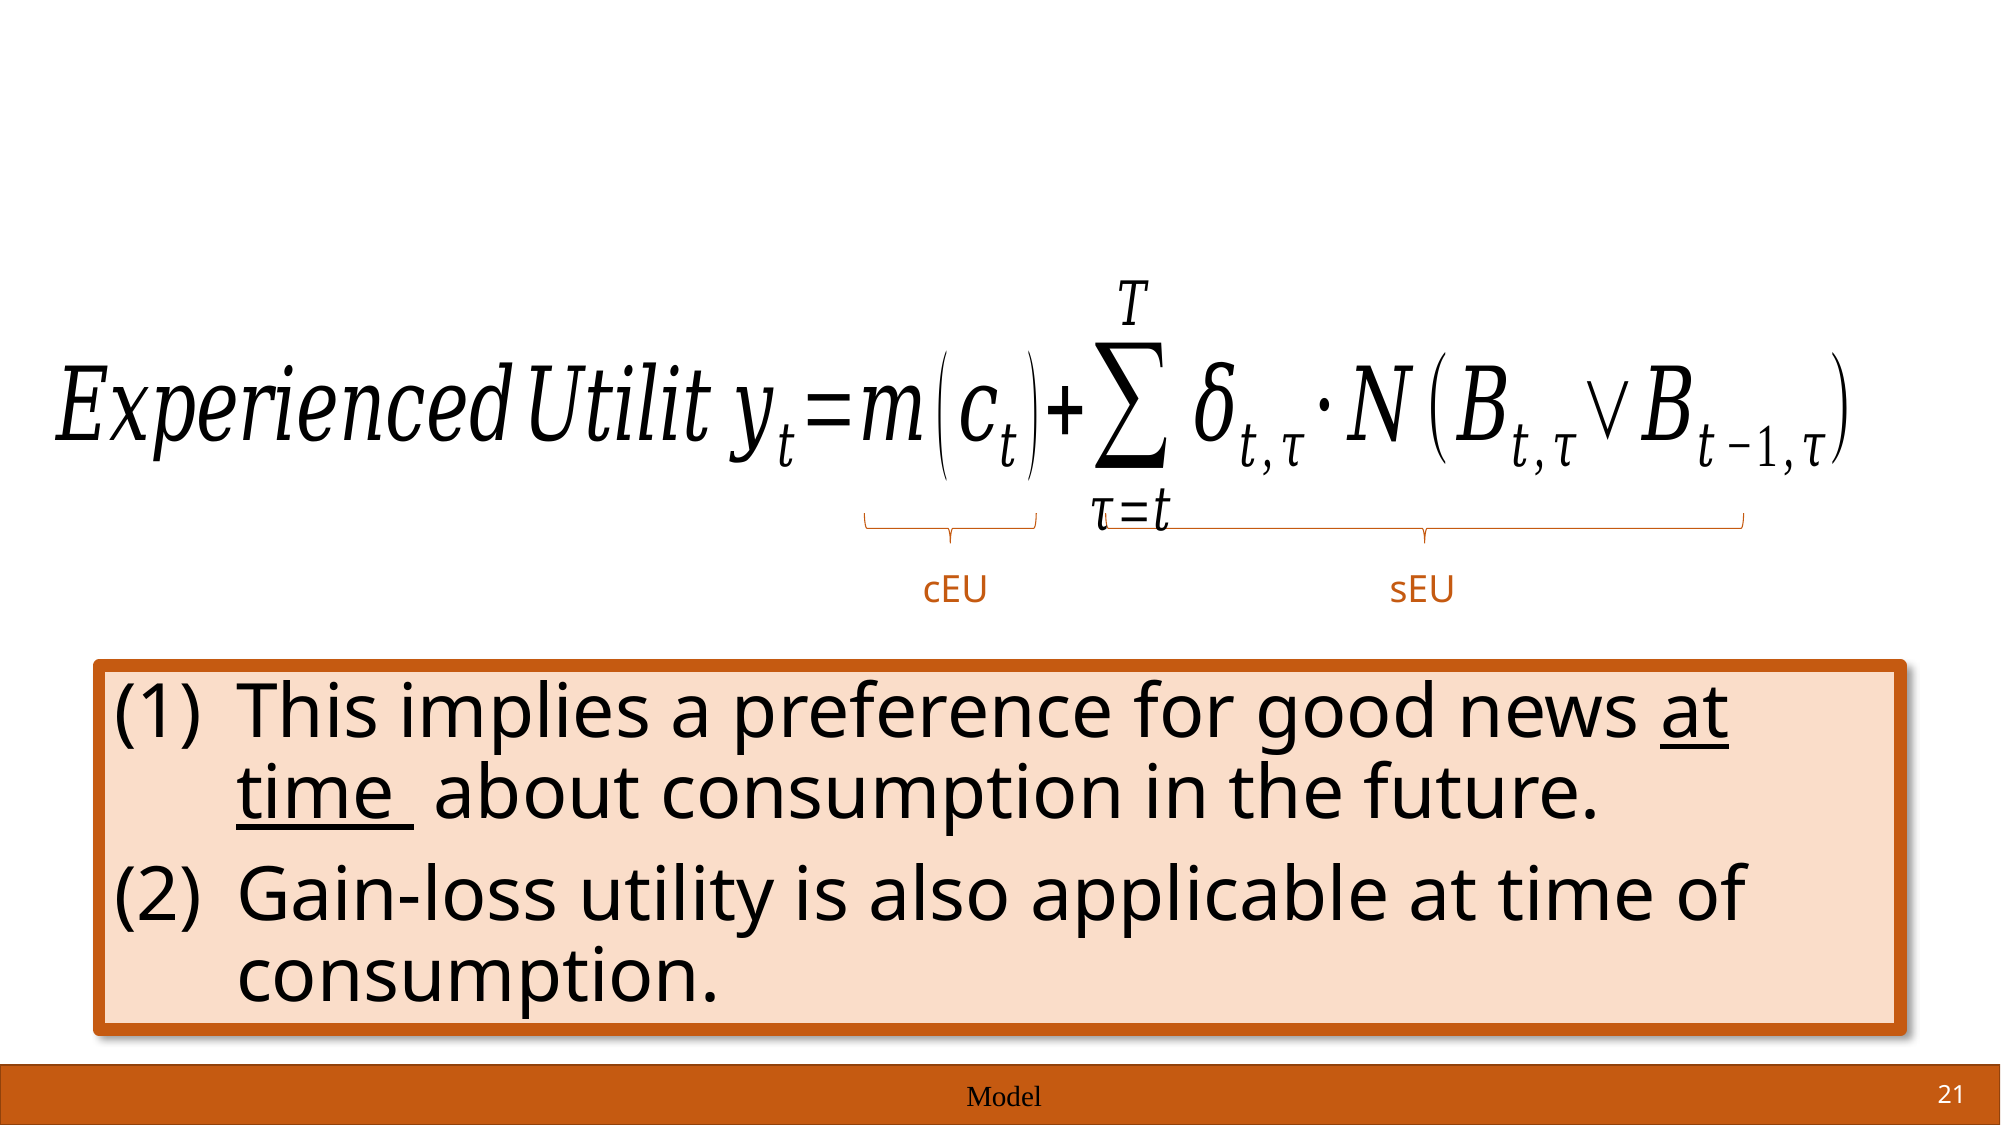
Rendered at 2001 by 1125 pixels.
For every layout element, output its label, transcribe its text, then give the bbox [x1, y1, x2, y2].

text_box sEU [1374, 557, 1471, 618]
text_box [863, 513, 1037, 544]
footer Model [335, 1065, 1672, 1125]
text_box cEU [907, 557, 1004, 618]
slide_number 21 [1672, 1065, 1982, 1125]
text_box [1160, 513, 1745, 544]
text_box [1105, 513, 1157, 529]
